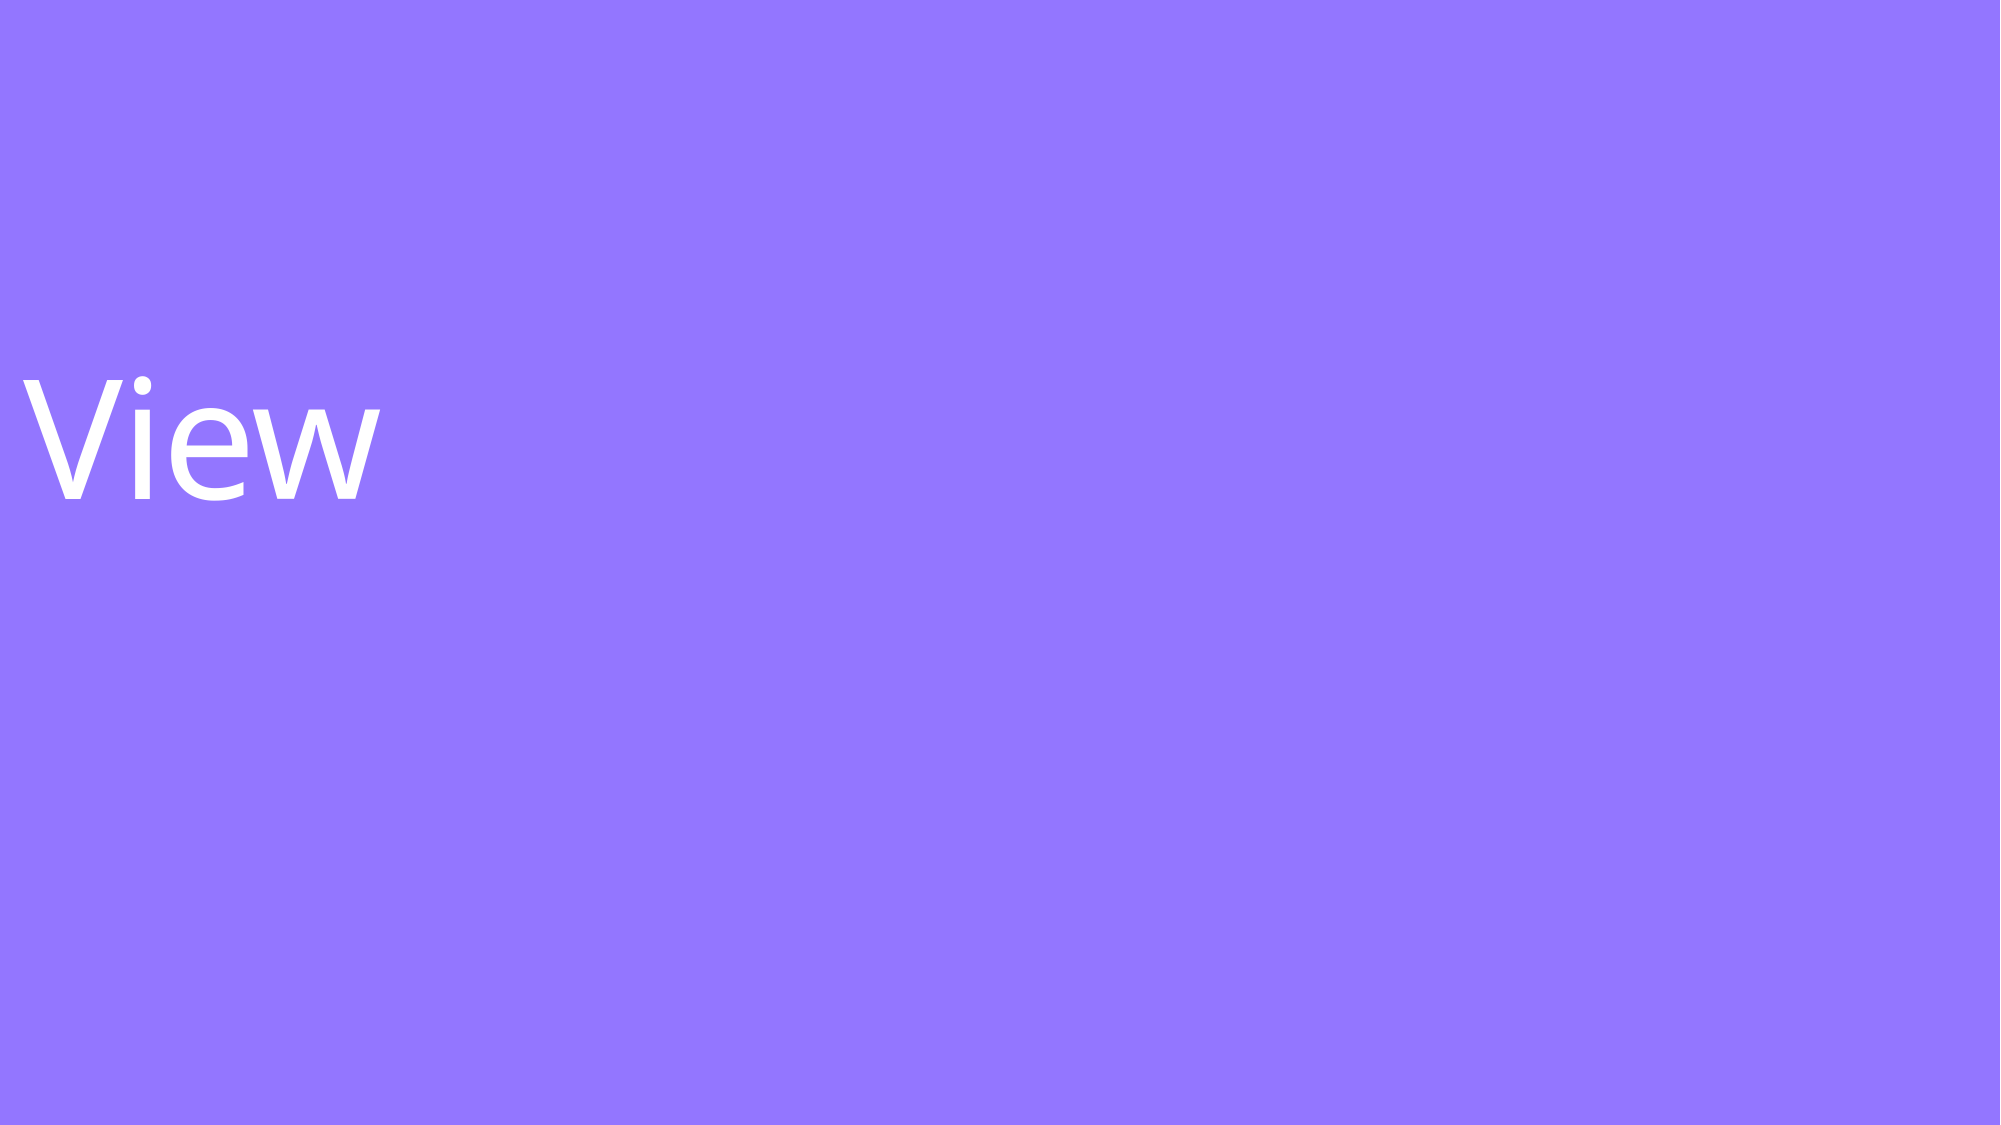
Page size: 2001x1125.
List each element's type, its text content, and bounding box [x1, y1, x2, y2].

title View [0, 340, 1912, 636]
